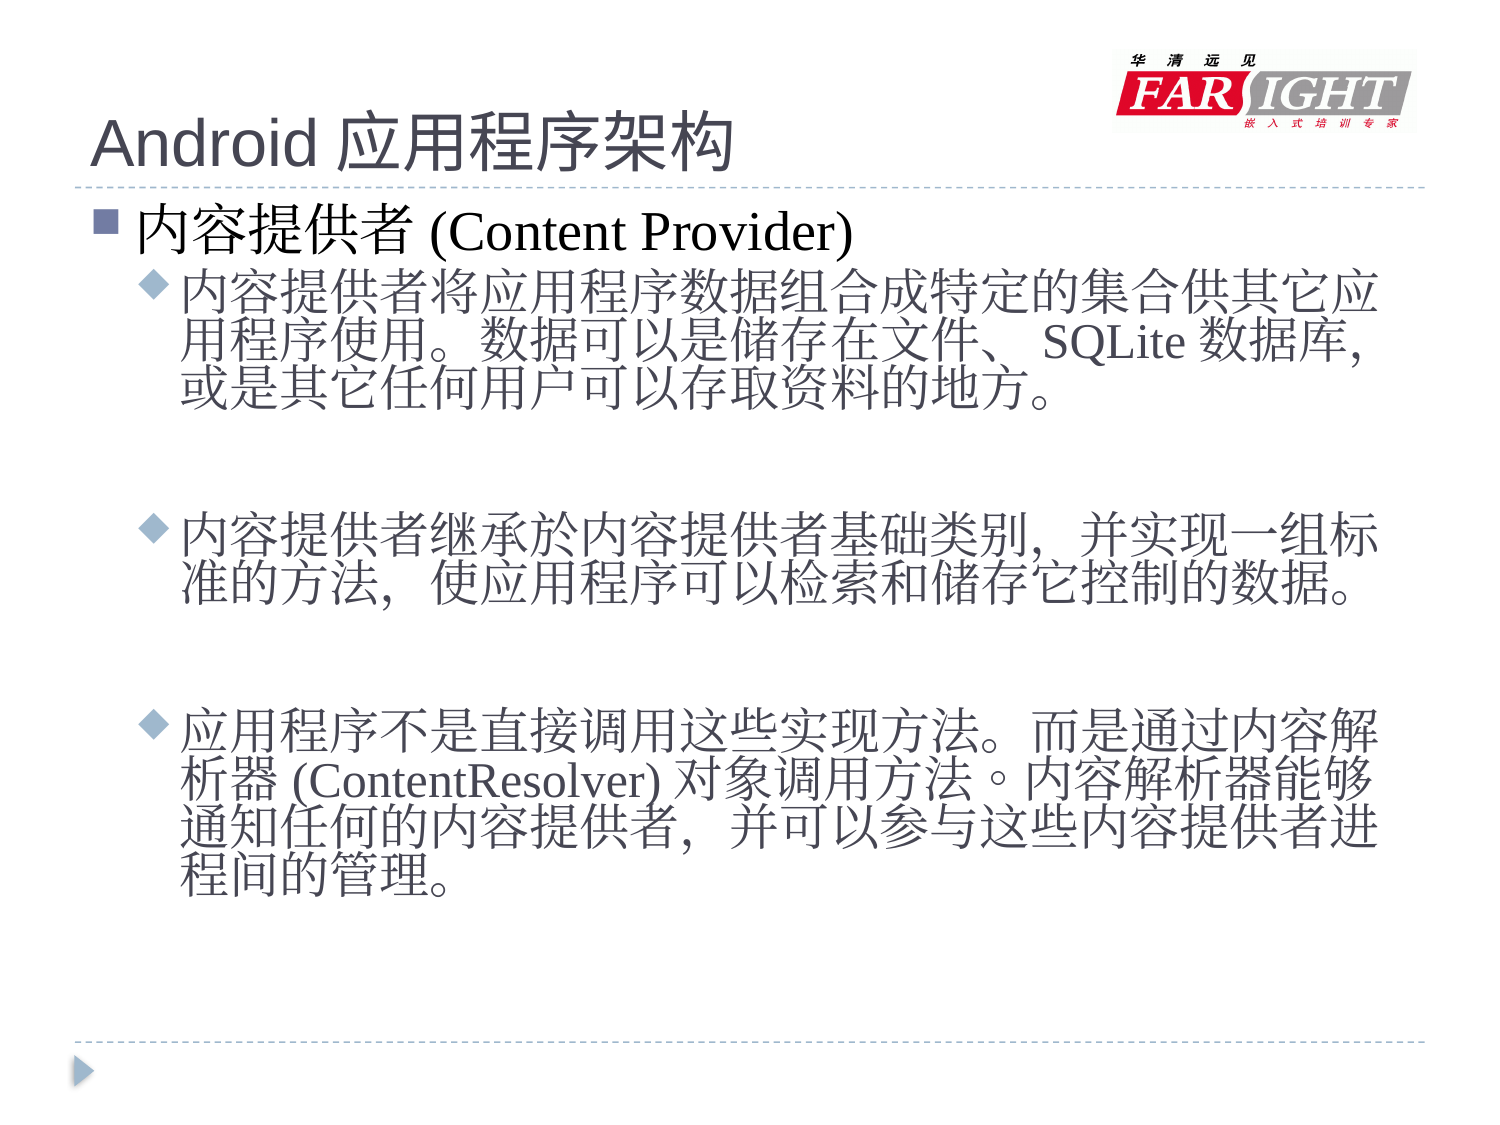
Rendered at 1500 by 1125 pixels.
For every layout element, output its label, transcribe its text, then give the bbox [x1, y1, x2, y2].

list 内容提供者(Content Provider) 内容提供者将应用程序数据组合成特定的集合供其它应用程序使用。数据可以是储存在文件、SQLite数据库，或是其它任何用户可以存取资料的地方。 内容提供者继承於内容提供者基础类别，并实现一组标准的方法，使应用程序可以检索和储存它控制的数据。 应用程序不是直接调用这些实现方法。而是通过内容解析器(ContentResolver)对象调用方法。内容解析器能够通知任何的内容提供者，并可以参与这些内容提供者进程间的管理。 [74, 199, 1426, 1006]
title Android应用程序架构 [74, 24, 1426, 188]
